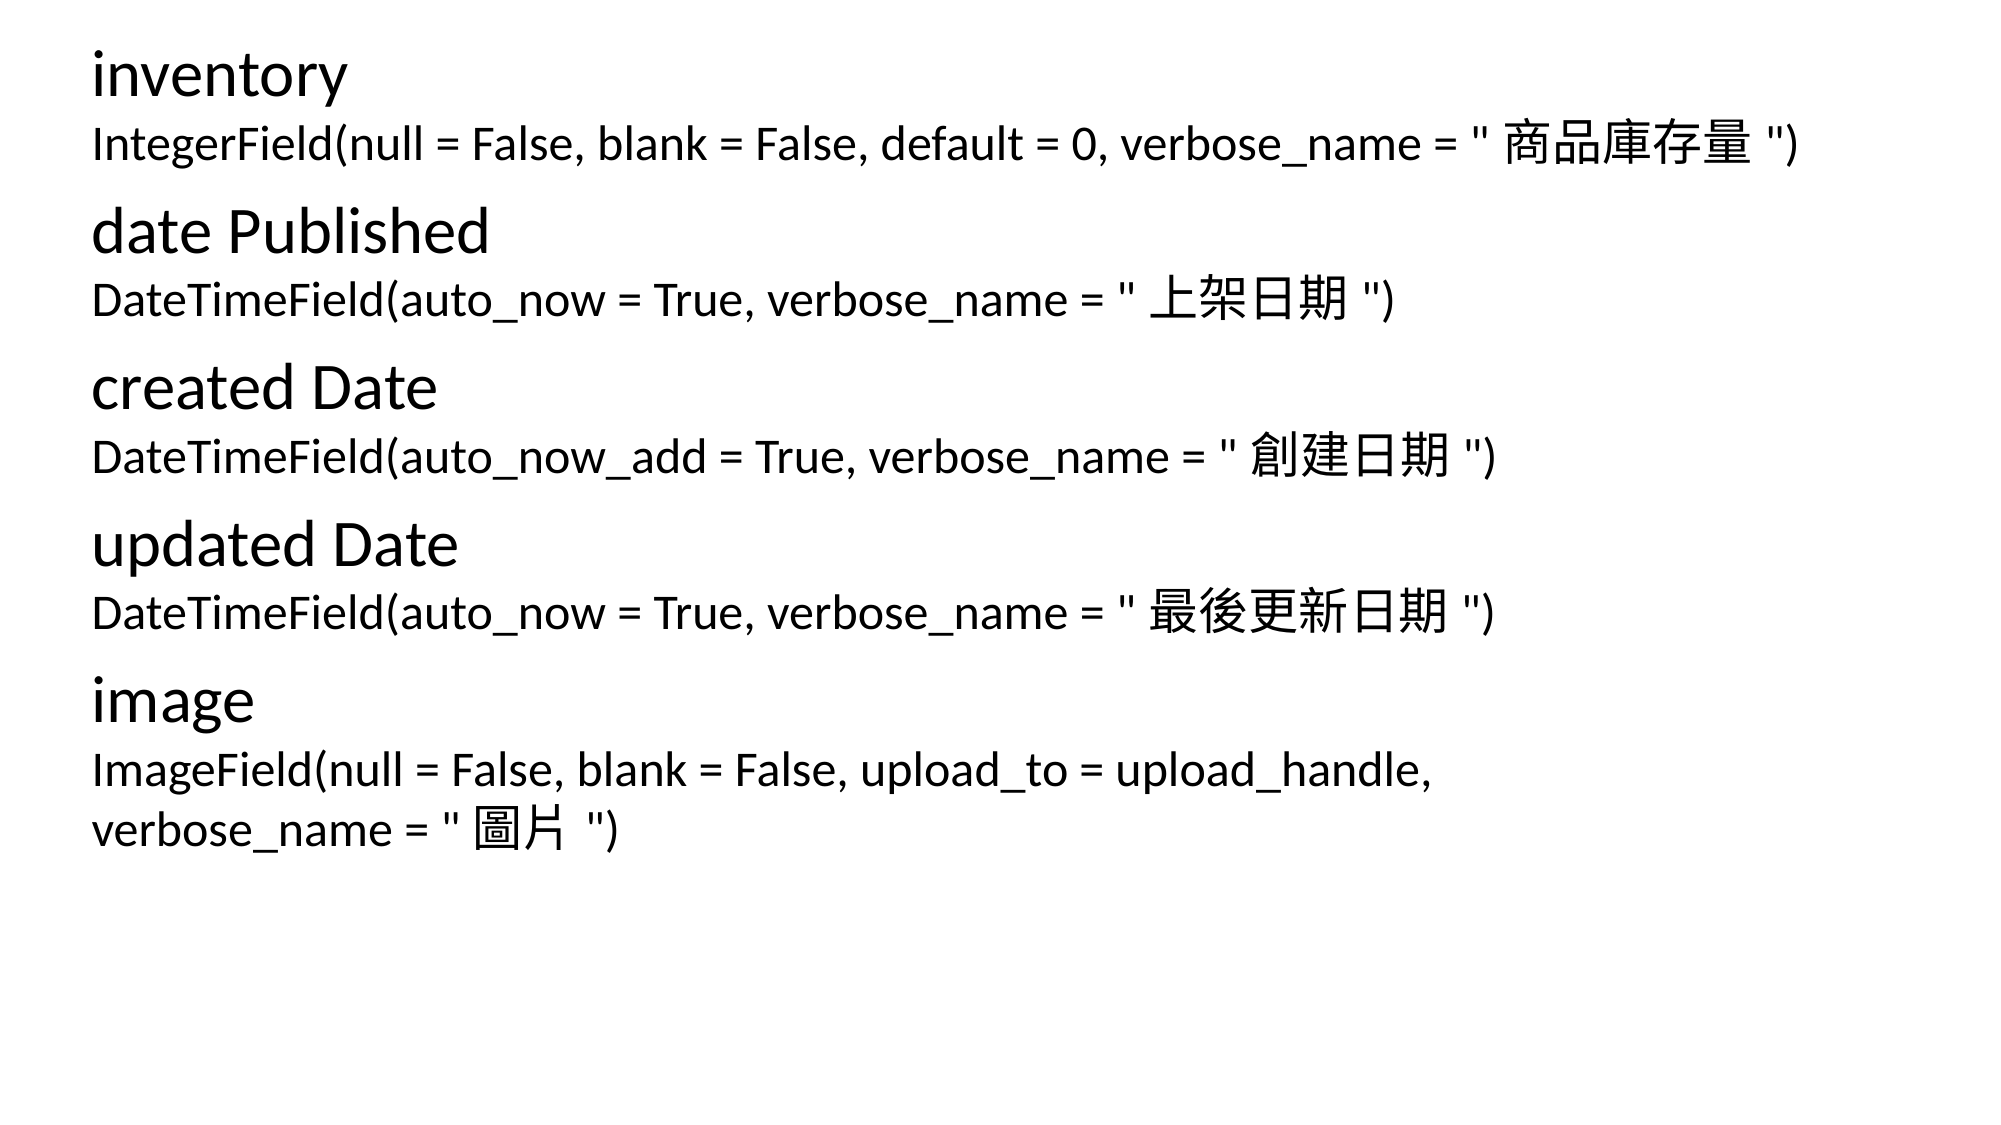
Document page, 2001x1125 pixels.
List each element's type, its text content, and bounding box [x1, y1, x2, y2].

text_box created Date DateTimeField(auto_now_add = True, verbose_name = "創建日期") [76, 335, 1923, 491]
text_box image ImageField(null = False, blank = False, upload_to = upload_handle, verbose_name = "圖片") [76, 648, 1923, 864]
text_box updated Date DateTimeField(auto_now = True, verbose_name = "最後更新日期") [76, 492, 1923, 647]
text_box inventory IntegerField(null = False, blank = False, default = 0, verbose_name = "商品庫存量") [76, 22, 1923, 178]
text_box date Published DateTimeField(auto_now = True, verbose_name = "上架日期") [76, 179, 1923, 334]
